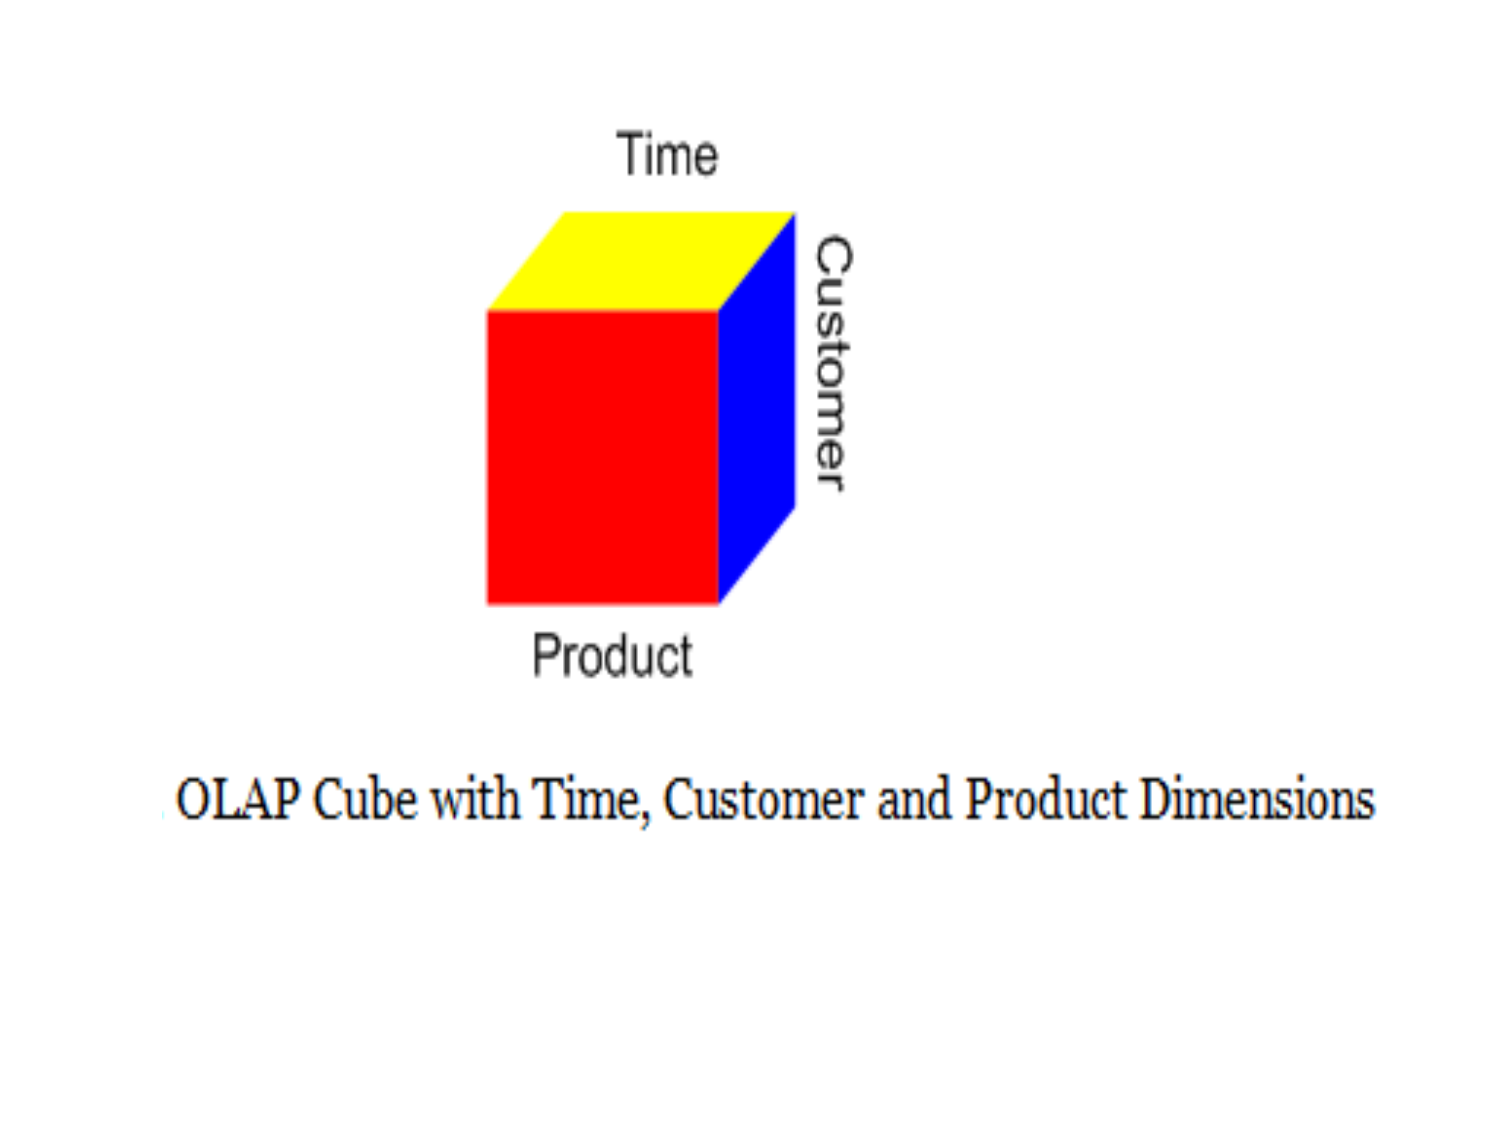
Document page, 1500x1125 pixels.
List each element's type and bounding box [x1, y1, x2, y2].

list [162, 124, 1401, 851]
